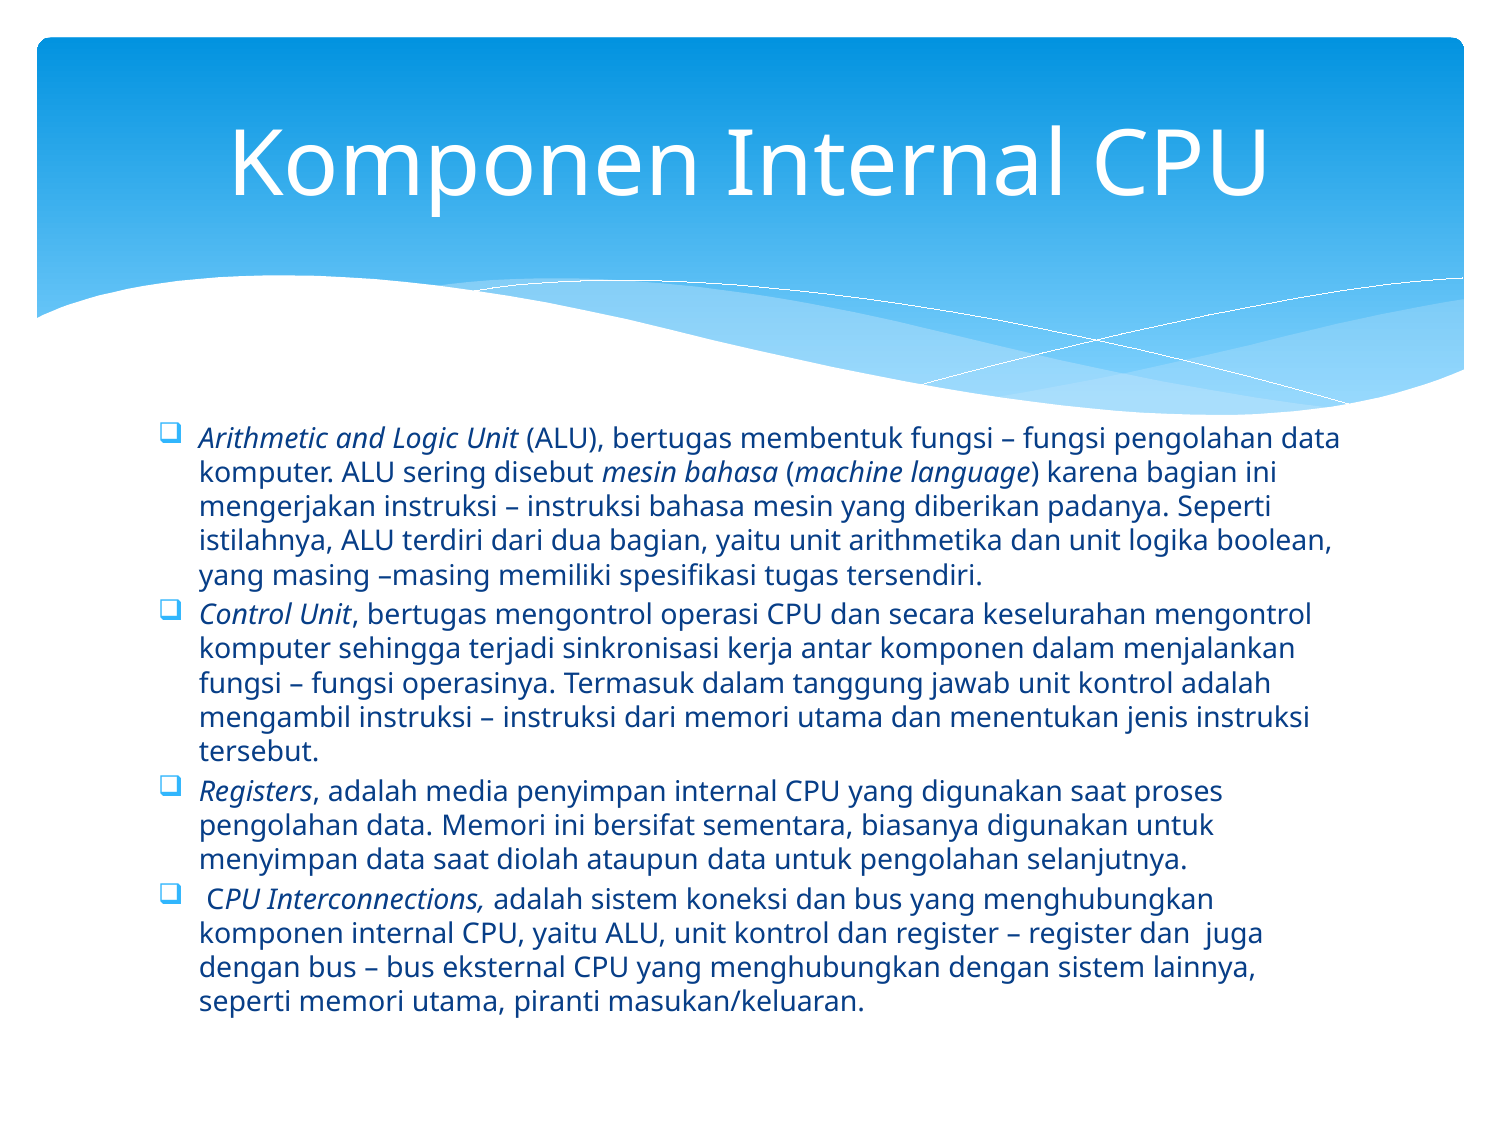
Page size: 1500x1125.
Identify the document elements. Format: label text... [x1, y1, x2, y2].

list Arithmetic and Logic Unit (ALU), bertugas membentuk fungsi – fungsi pengolahan data komputer. ALU sering disebut mesin bahasa (machine language) karena bagian ini mengerjakan instruksi – instruksi bahasa mesin yang diberikan padanya. Seperti istilahnya, ALU terdiri dari dua bagian, yaitu unit arithmetika dan unit logika boolean, yang masing –masing memiliki spesifikasi tugas tersendiri. Control Unit, bertugas mengontrol operasi CPU dan secara keselurahan mengontrol komputer sehingga terjadi sinkronisasi kerja antar komponen dalam menjalankan fungsi – fungsi operasinya. Termasuk dalam tanggung jawab unit kontrol adalah mengambil instruksi – instruksi dari memori utama dan menentukan jenis instruksi tersebut. Registers, adalah media penyimpan internal CPU yang digunakan saat proses pengolahan data. Memori ini bersifat sementara, biasanya digunakan untuk menyimpan data saat diolah ataupun data untuk pengolahan selanjutnya. CPU Interconnections, adalah sistem koneksi dan bus yang menghubungkan komponen internal CPU, yaitu ALU, unit kontrol dan register – register dan juga dengan bus – bus eksternal CPU yang menghubungkan dengan sistem lainnya, seperti memori utama, piranti masukan/keluaran. [143, 412, 1359, 1038]
title Komponen Internal CPU [75, 55, 1425, 261]
